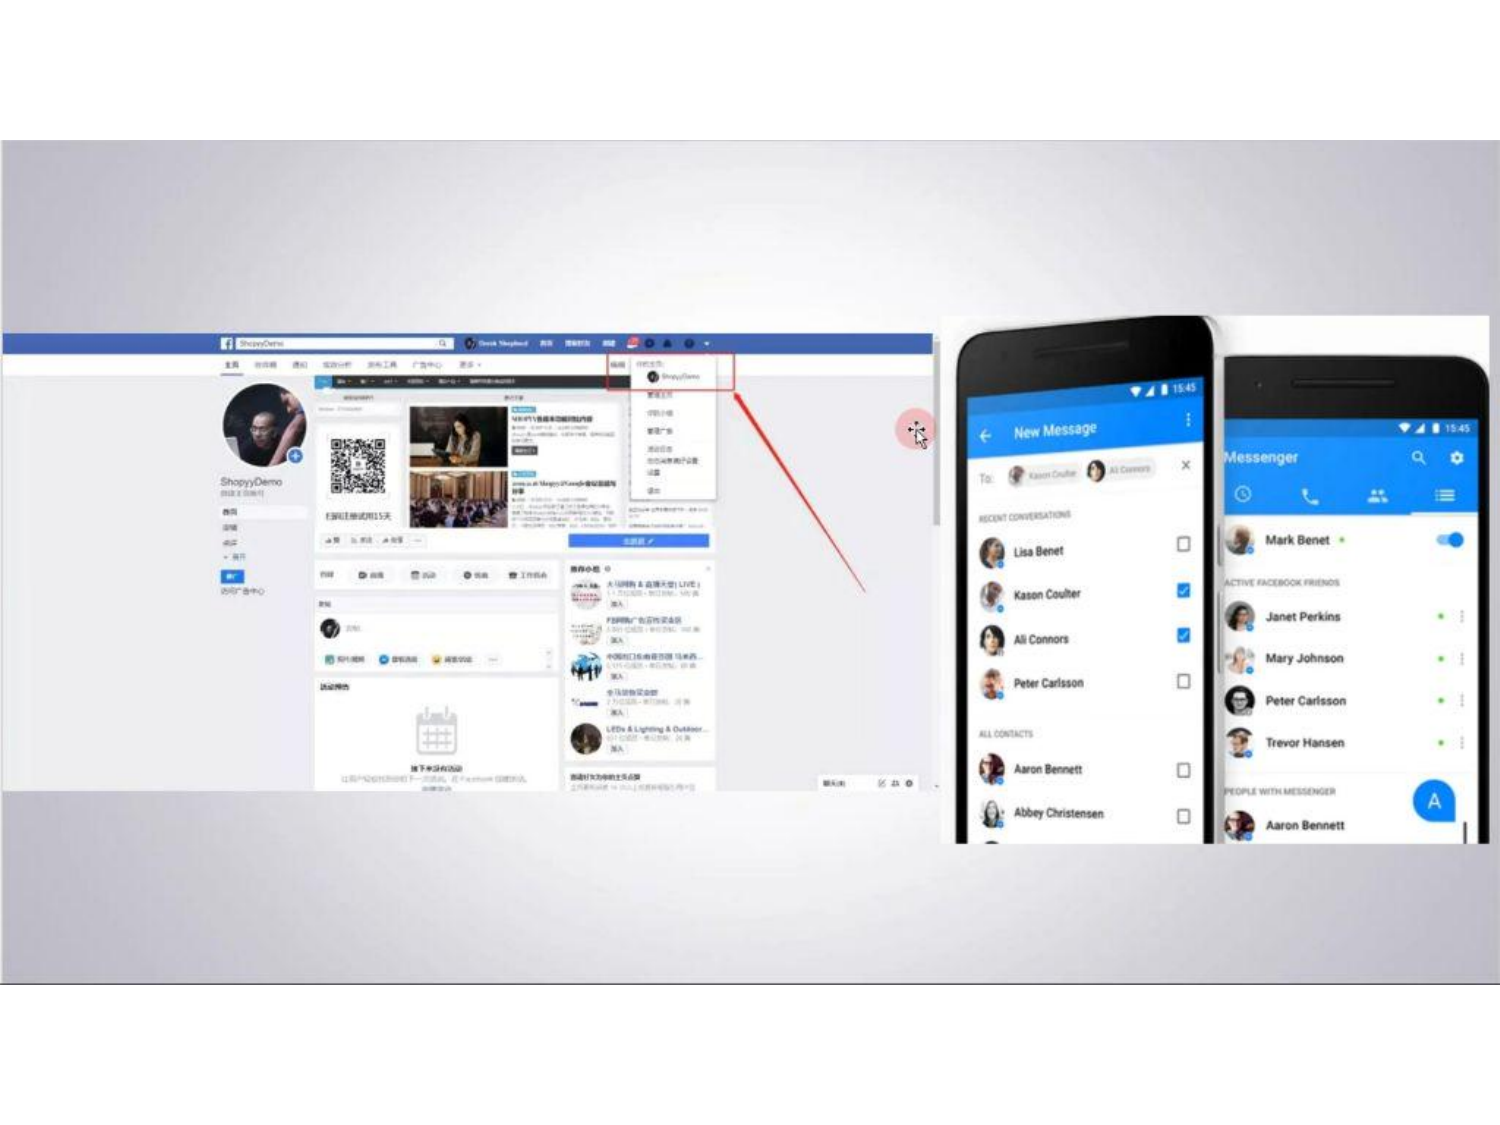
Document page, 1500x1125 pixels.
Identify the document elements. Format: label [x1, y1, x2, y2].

picture [0, 140, 1500, 985]
